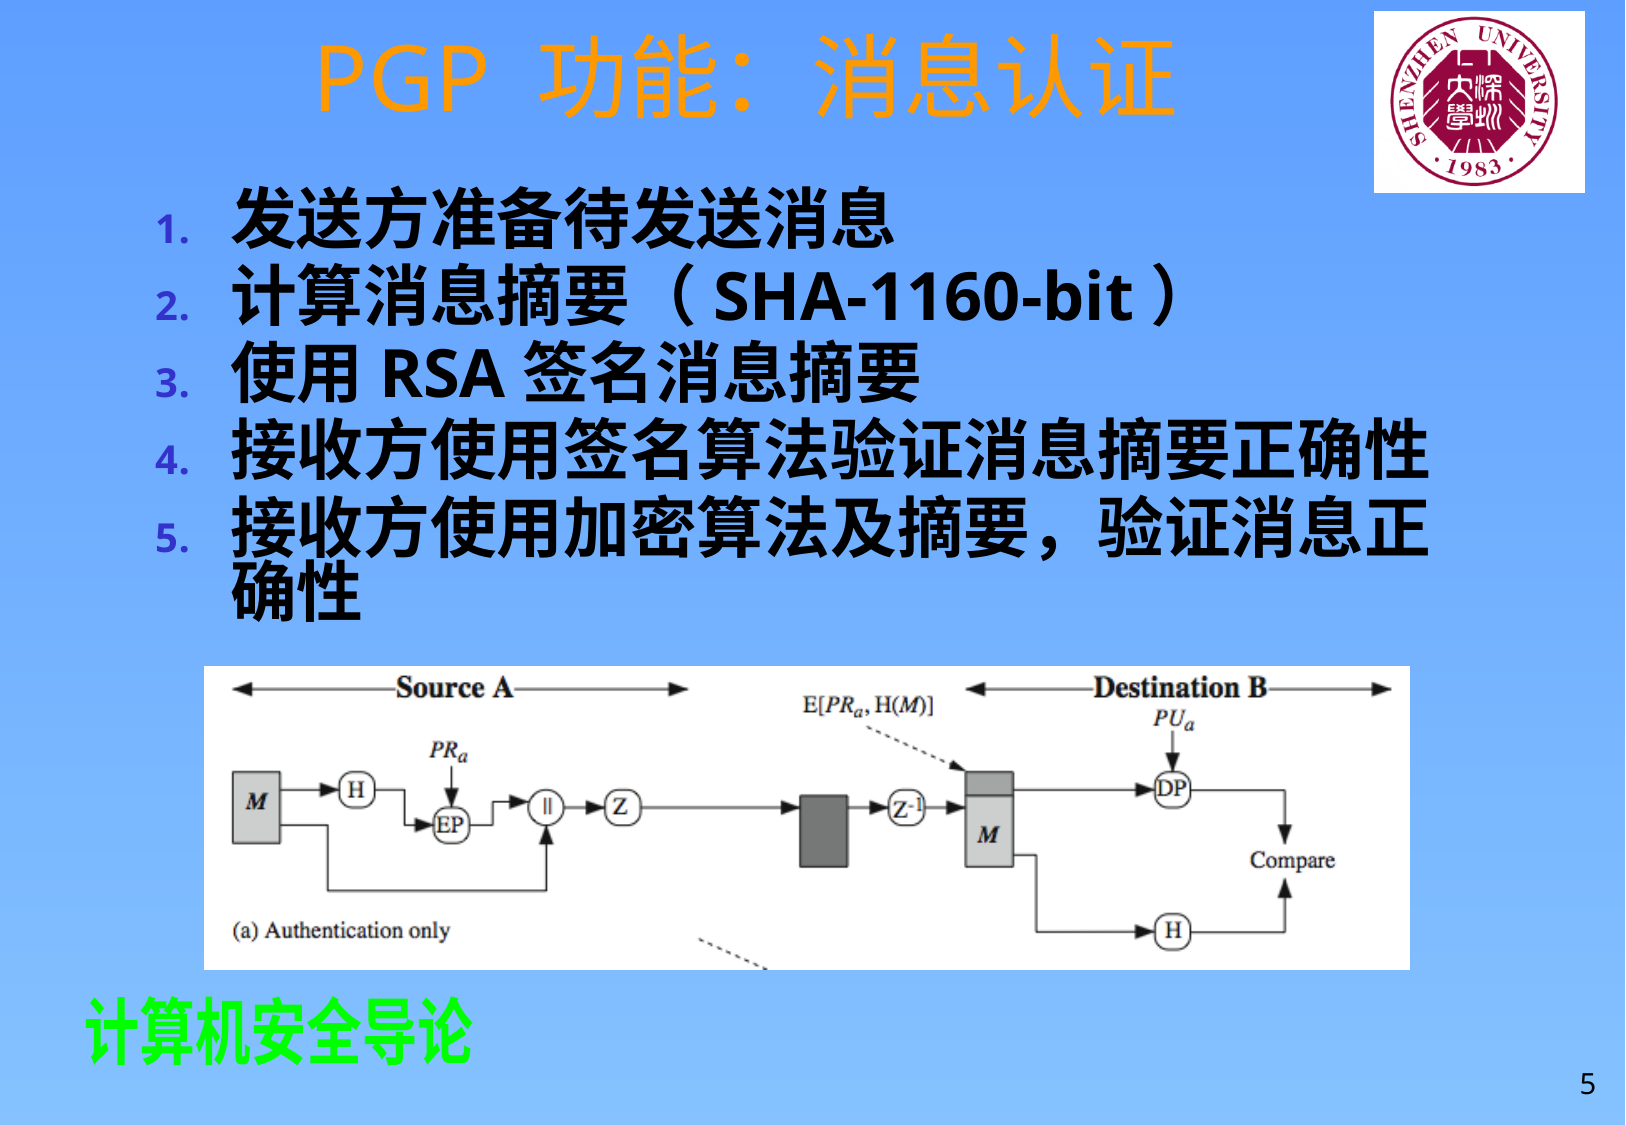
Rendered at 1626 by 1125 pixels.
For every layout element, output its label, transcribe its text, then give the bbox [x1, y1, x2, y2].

title PGP 功能：消息认证 [297, 12, 1317, 138]
list 发送方准备待发送消息 计算消息摘要（SHA-1160-bit） 使用RSA签名消息摘要 接收方使用签名算法验证消息摘要正确性 接收方使用加密算法及摘要，验证消息正确性 [139, 184, 1490, 622]
slide_number 5 [1438, 1062, 1612, 1113]
picture [1374, 11, 1585, 193]
picture [204, 665, 1410, 970]
